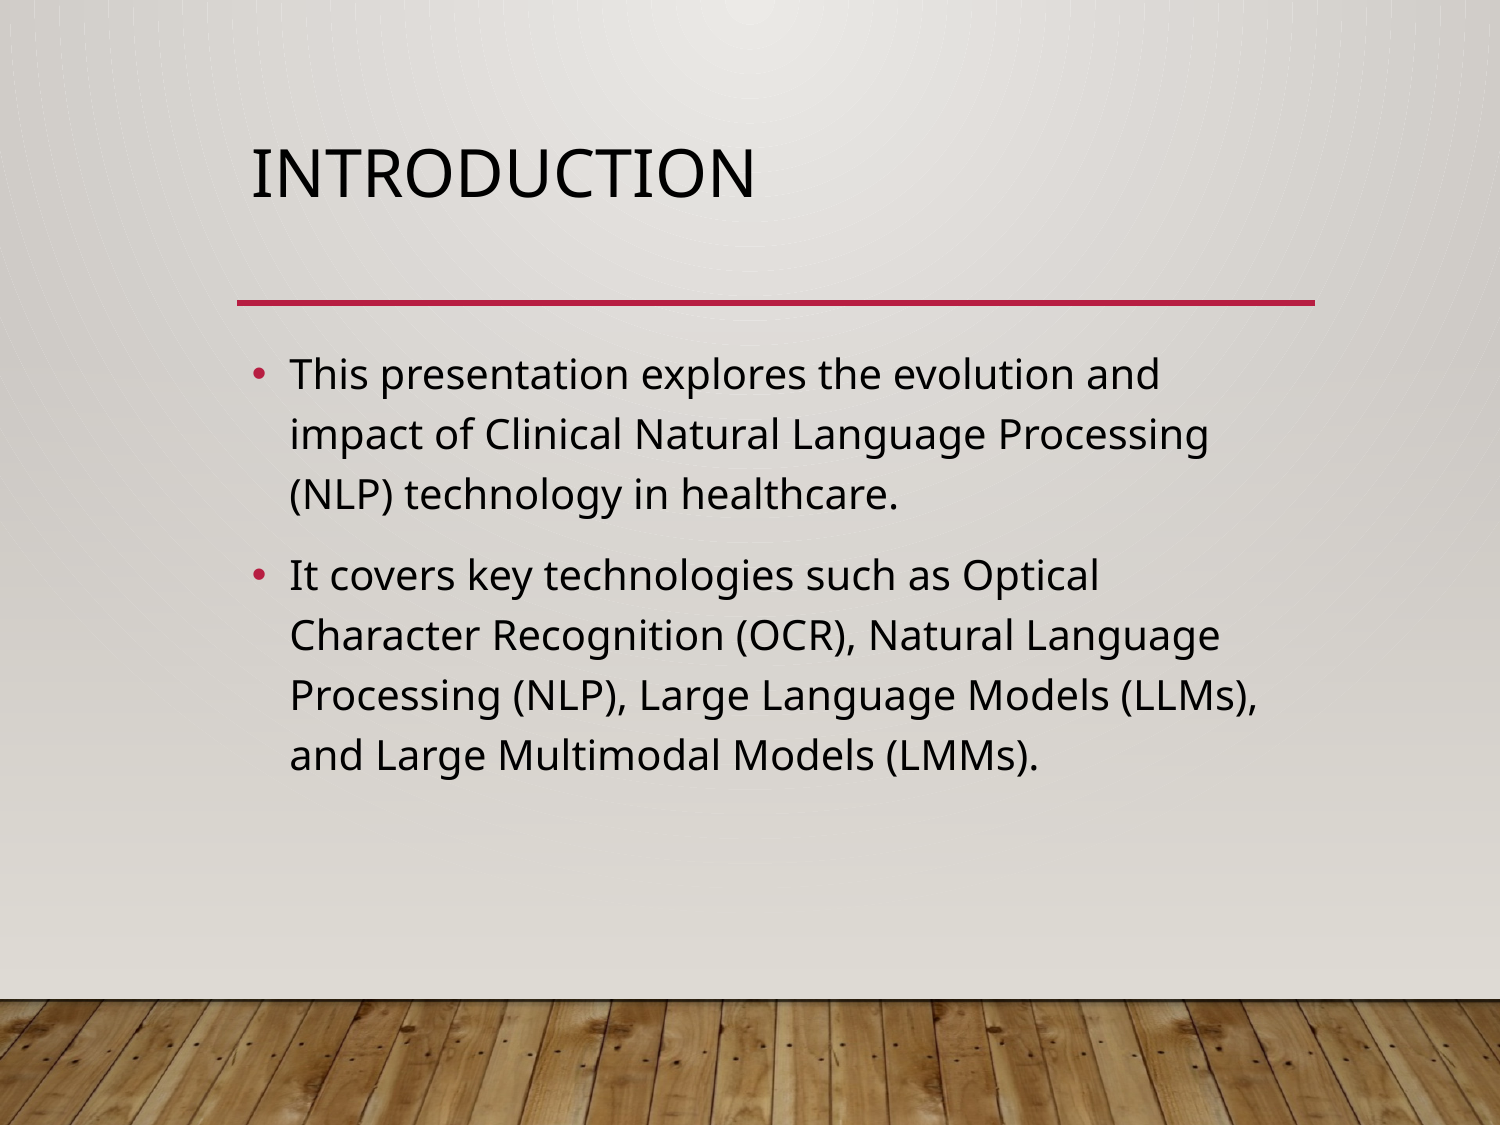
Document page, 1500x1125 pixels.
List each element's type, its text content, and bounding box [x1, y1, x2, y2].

title Introduction [236, 131, 1315, 305]
picture [0, 999, 1500, 1125]
list This presentation explores the evolution and impact of Clinical Natural Language Processing (NLP) technology in healthcare. It covers key technologies such as Optical Character Recognition (OCR), Natural Language Processing (NLP), Large Language Models (LLMs), and Large Multimodal Models (LMMs). [236, 330, 1315, 897]
